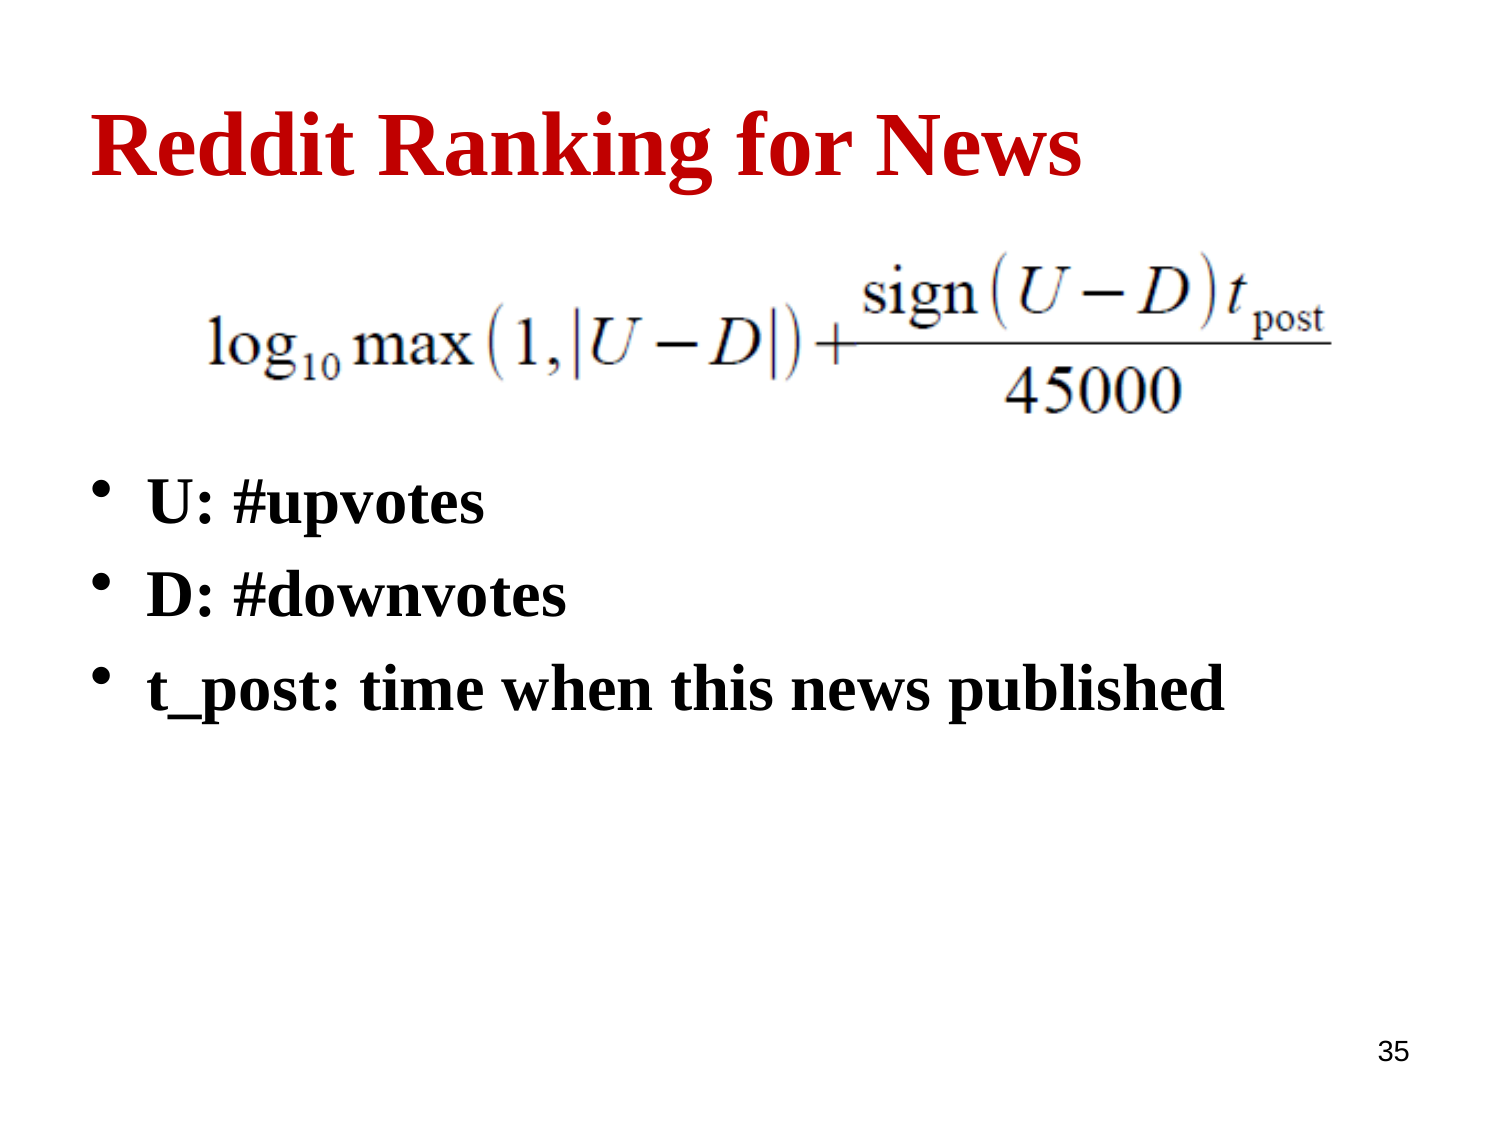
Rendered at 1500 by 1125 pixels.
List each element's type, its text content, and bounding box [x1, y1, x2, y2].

slide_number 35 [1074, 1024, 1425, 1103]
title Reddit Ranking for News [75, 45, 1425, 233]
list U: #upvotes D: #downvotes t_post: time when this news published [75, 262, 1500, 1005]
picture [159, 225, 1354, 445]
